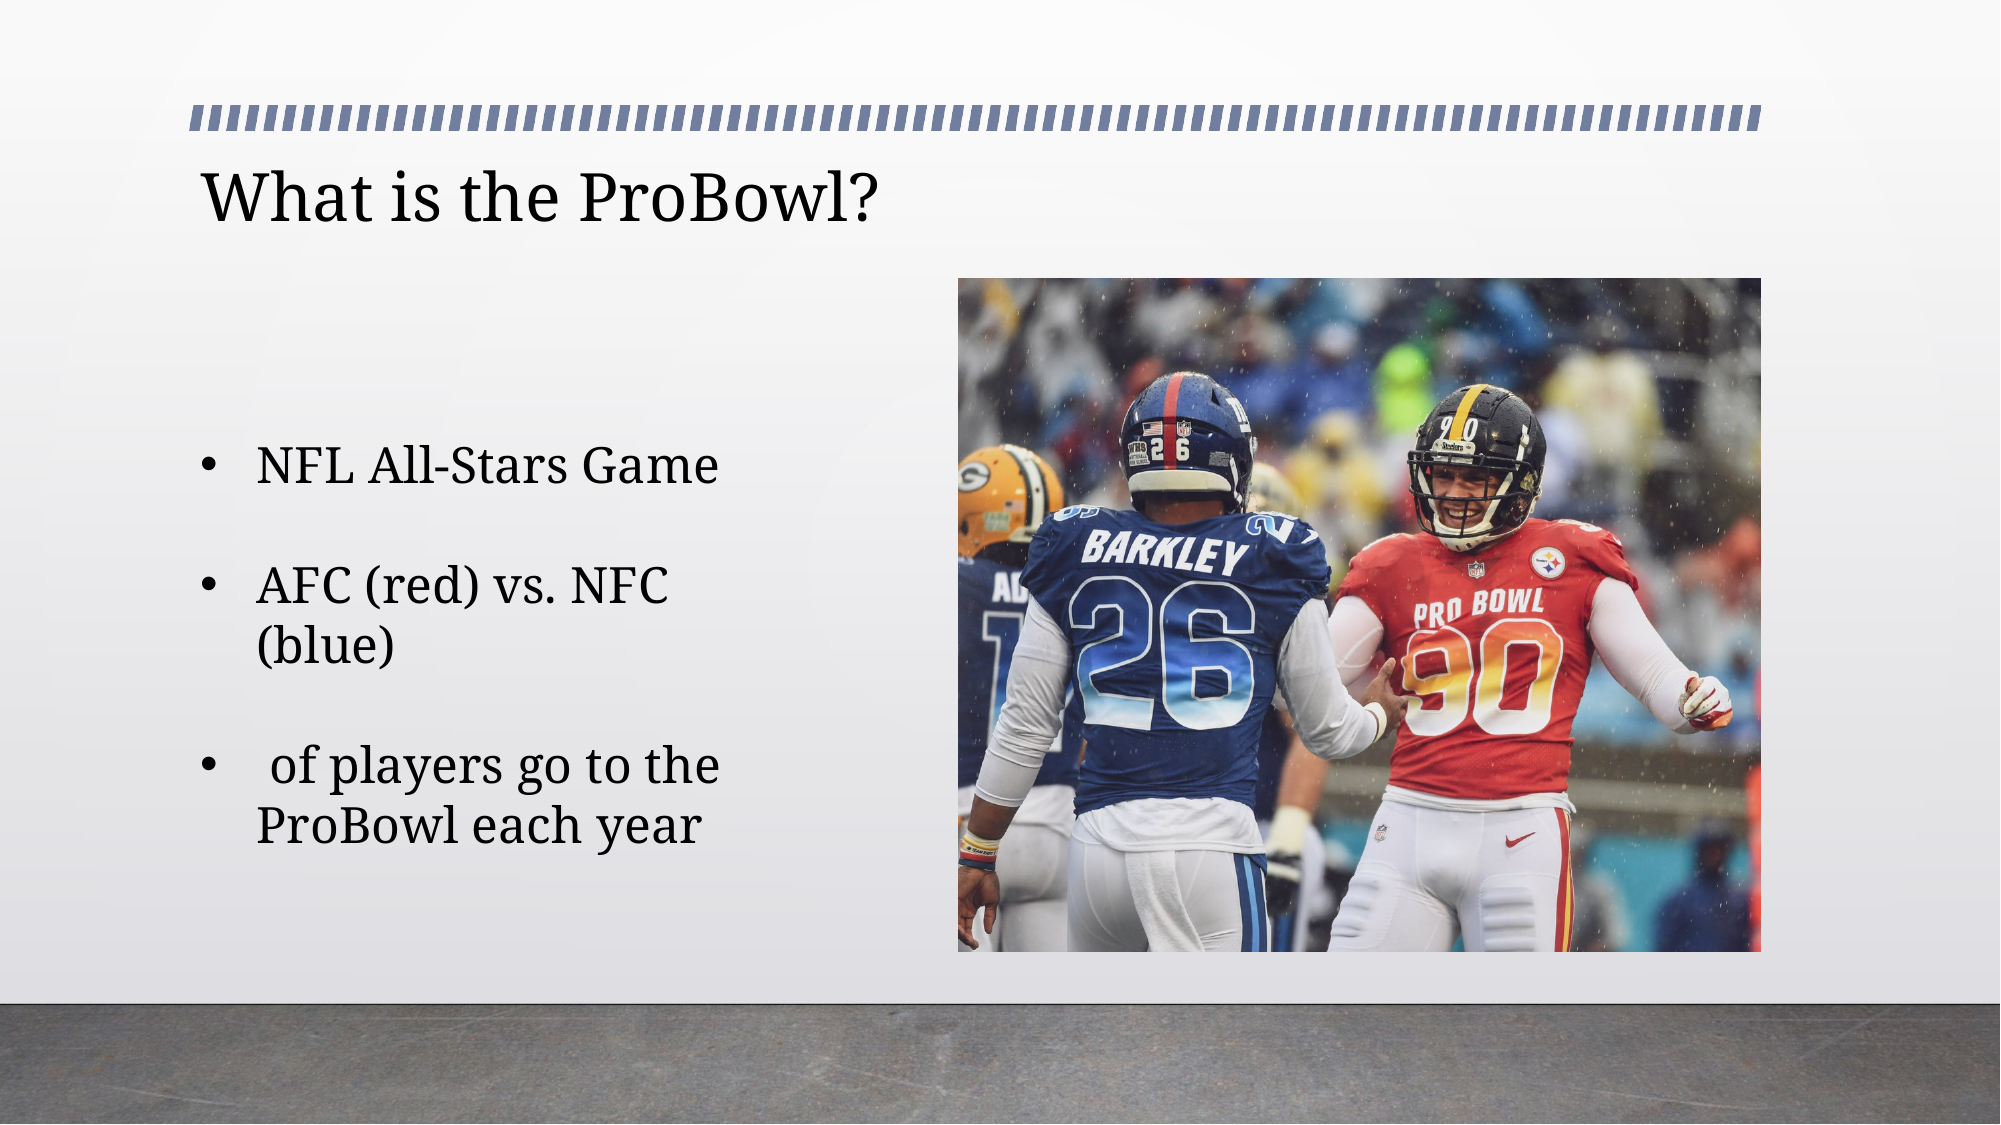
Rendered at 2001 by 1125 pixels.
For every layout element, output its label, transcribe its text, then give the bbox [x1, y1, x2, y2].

picture [0, 1004, 2000, 1124]
title What is the ProBowl? [185, 156, 1761, 329]
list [958, 278, 1761, 952]
